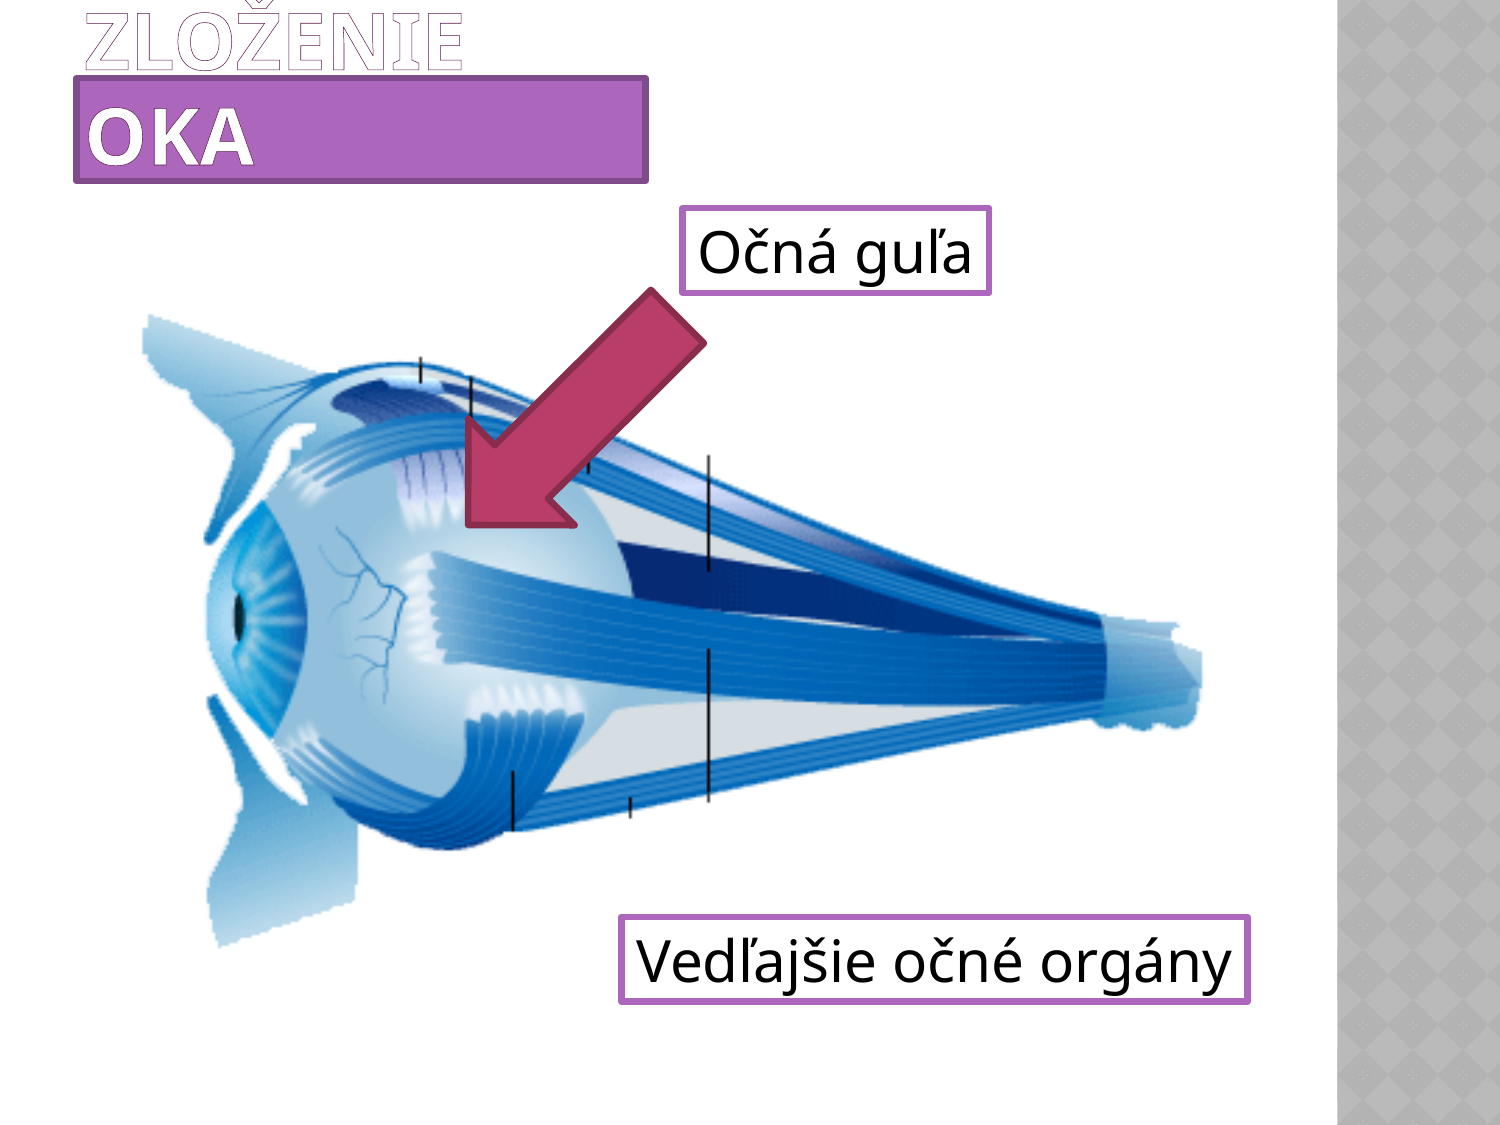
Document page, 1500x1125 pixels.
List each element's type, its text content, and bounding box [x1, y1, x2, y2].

title Zloženie oka [73, 75, 649, 184]
text_box Vedľajšie očné orgány [618, 960, 1251, 1005]
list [135, 195, 1247, 954]
